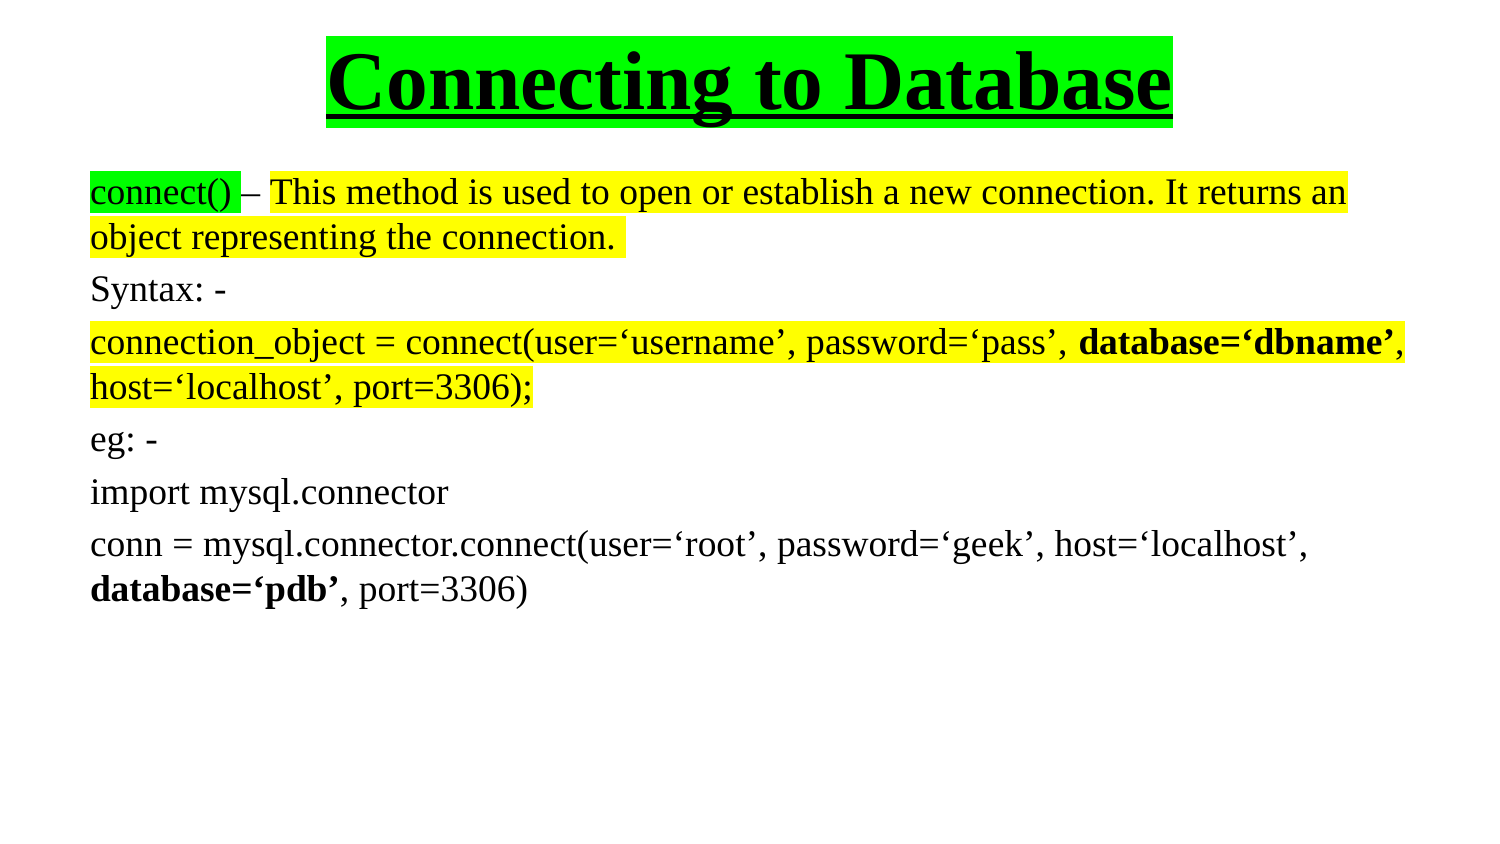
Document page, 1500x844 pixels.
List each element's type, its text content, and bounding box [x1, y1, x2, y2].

list connect() – This method is used to open or establish a new connection. It returns an object representing the connection. Syntax: - connection_object = connect(user=‘username’, password=‘pass’, database=‘dbname’, host=‘localhost’, port=3306); eg: - import mysql.connector conn = mysql.connector.connect(user=‘root’, password=‘geek’, host=‘localhost’, database=‘pdb’, port=3306) [75, 159, 1425, 717]
title Connecting to Database [75, 6, 1425, 147]
